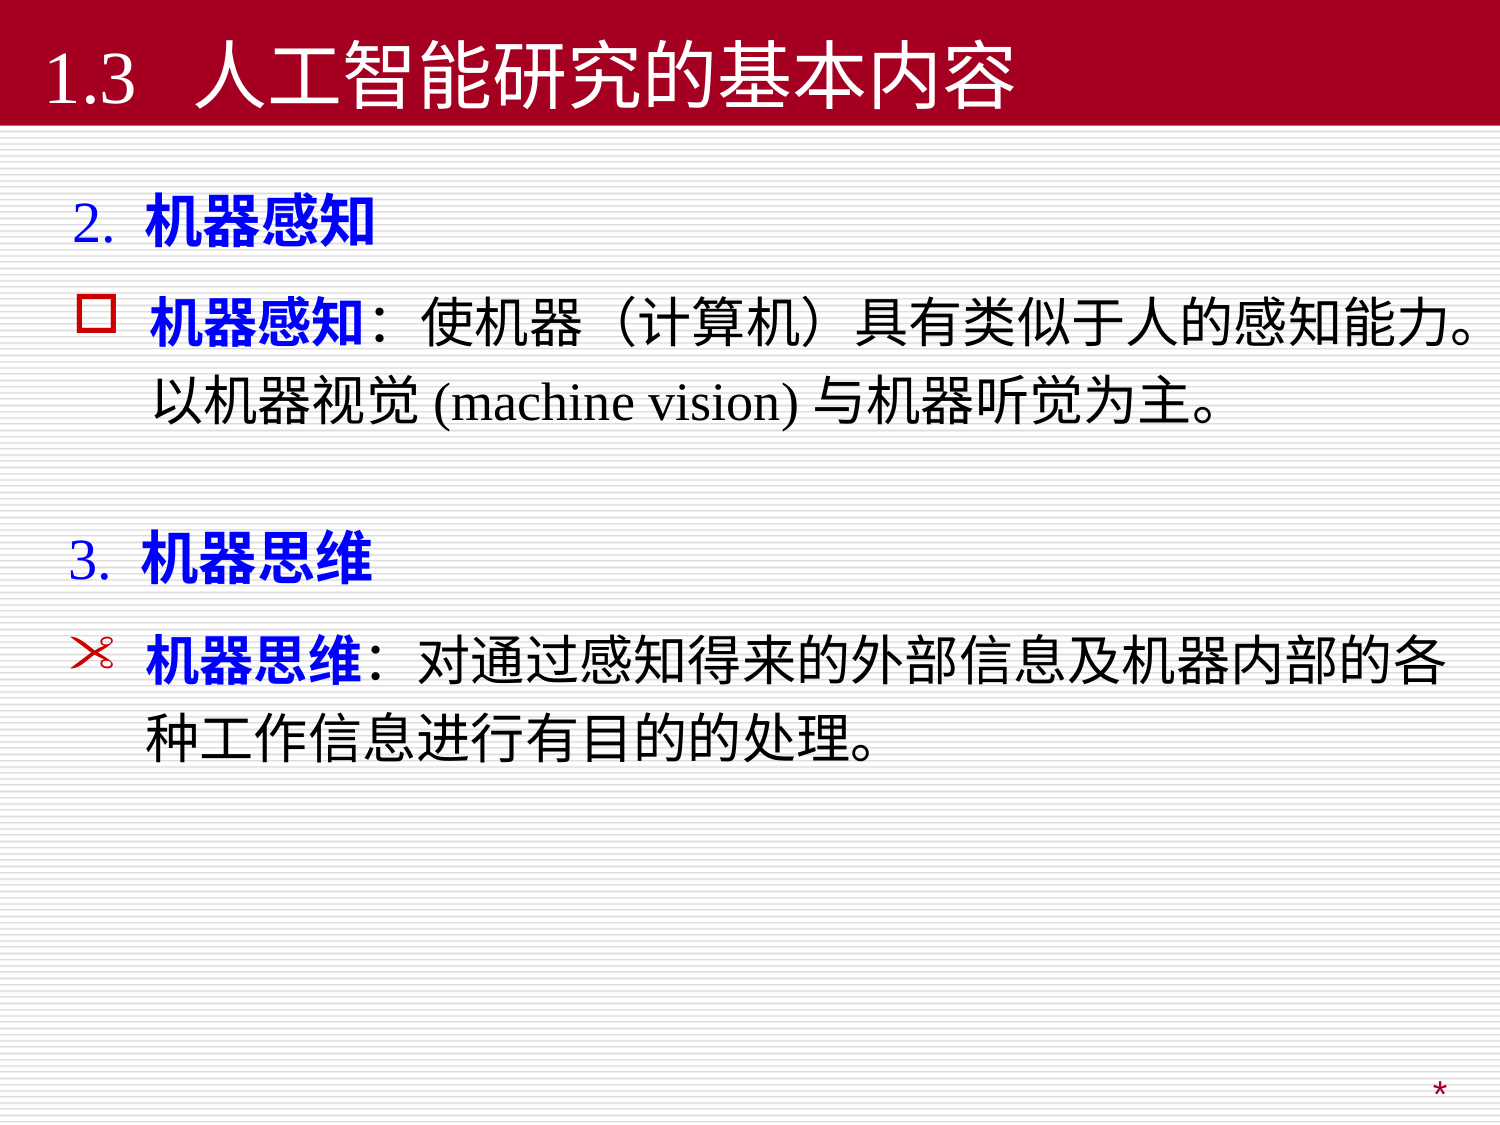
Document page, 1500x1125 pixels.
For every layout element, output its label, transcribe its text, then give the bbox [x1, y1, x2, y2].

slide_number * [1137, 1062, 1463, 1122]
list 2. 机器感知 机器感知：使机器（计算机）具有类似于人的感知能力。以机器视觉(machine vision)与机器听觉为主。 [57, 162, 1476, 514]
picture [0, 126, 1500, 1125]
text_box 3. 机器思维 机器思维：对通过感知得来的外部信息及机器内部的各种工作信息进行有目的的处理。 [53, 500, 1472, 815]
text_box 1.3 人工智能研究的基本内容 [0, 0, 1500, 126]
